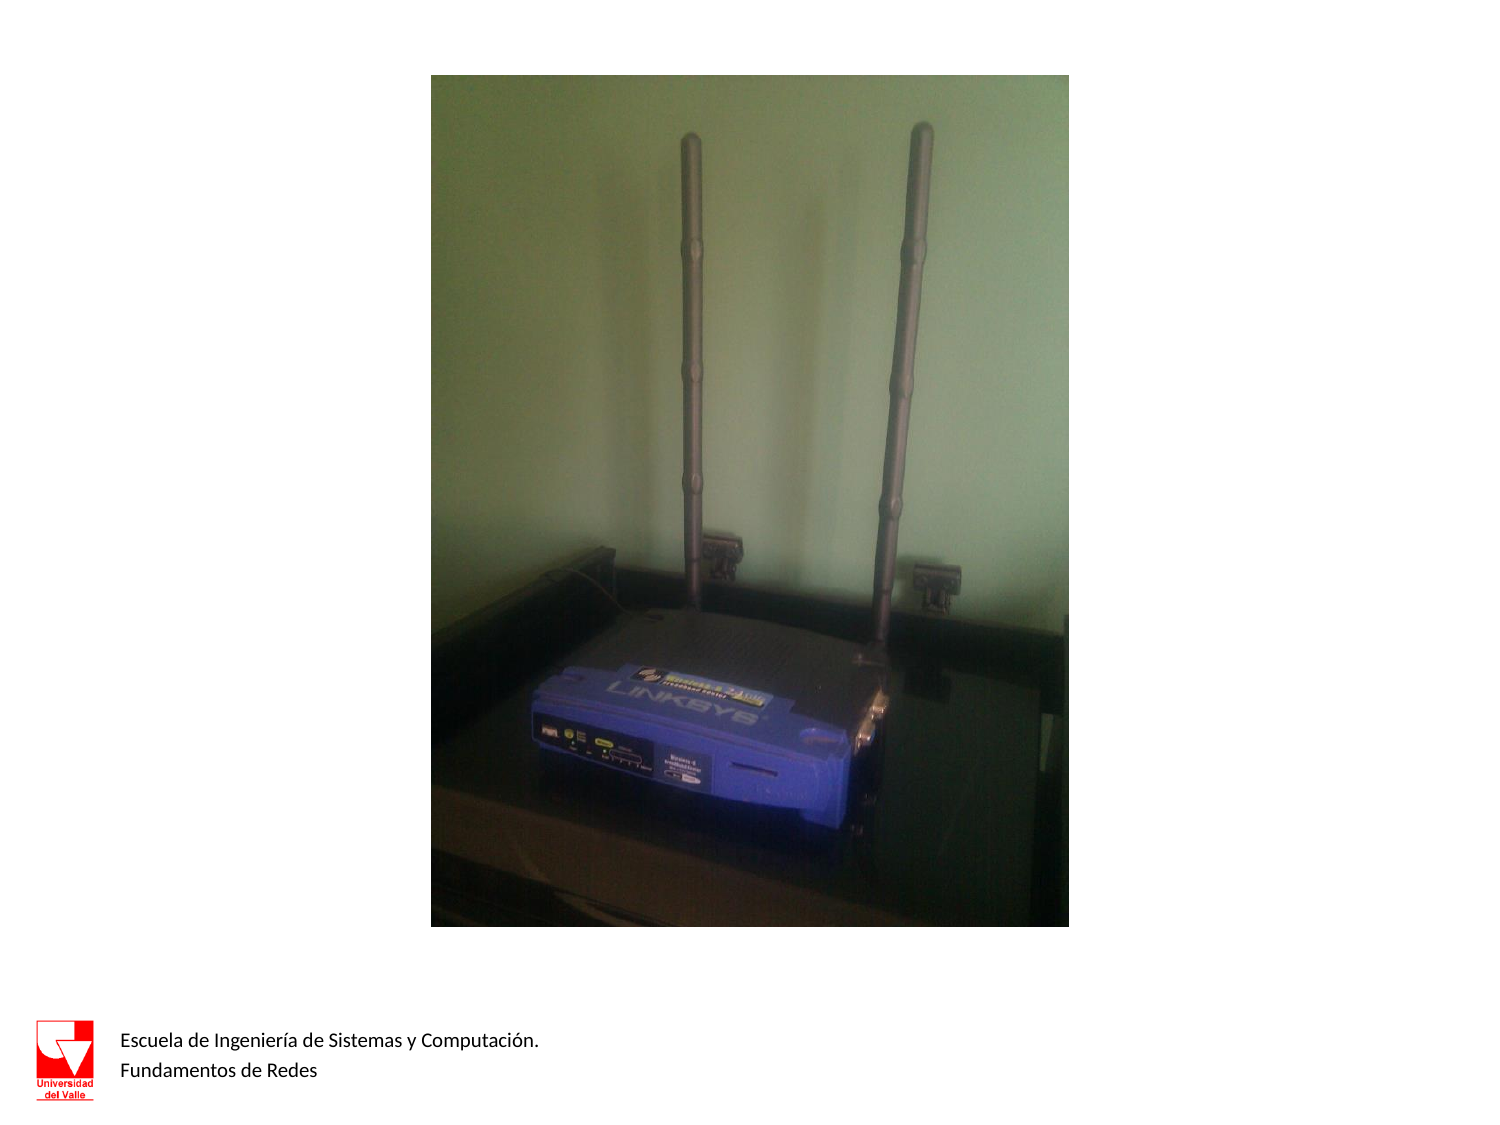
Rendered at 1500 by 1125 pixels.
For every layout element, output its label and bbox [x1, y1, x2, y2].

picture [430, 75, 1070, 927]
picture [35, 1019, 94, 1101]
